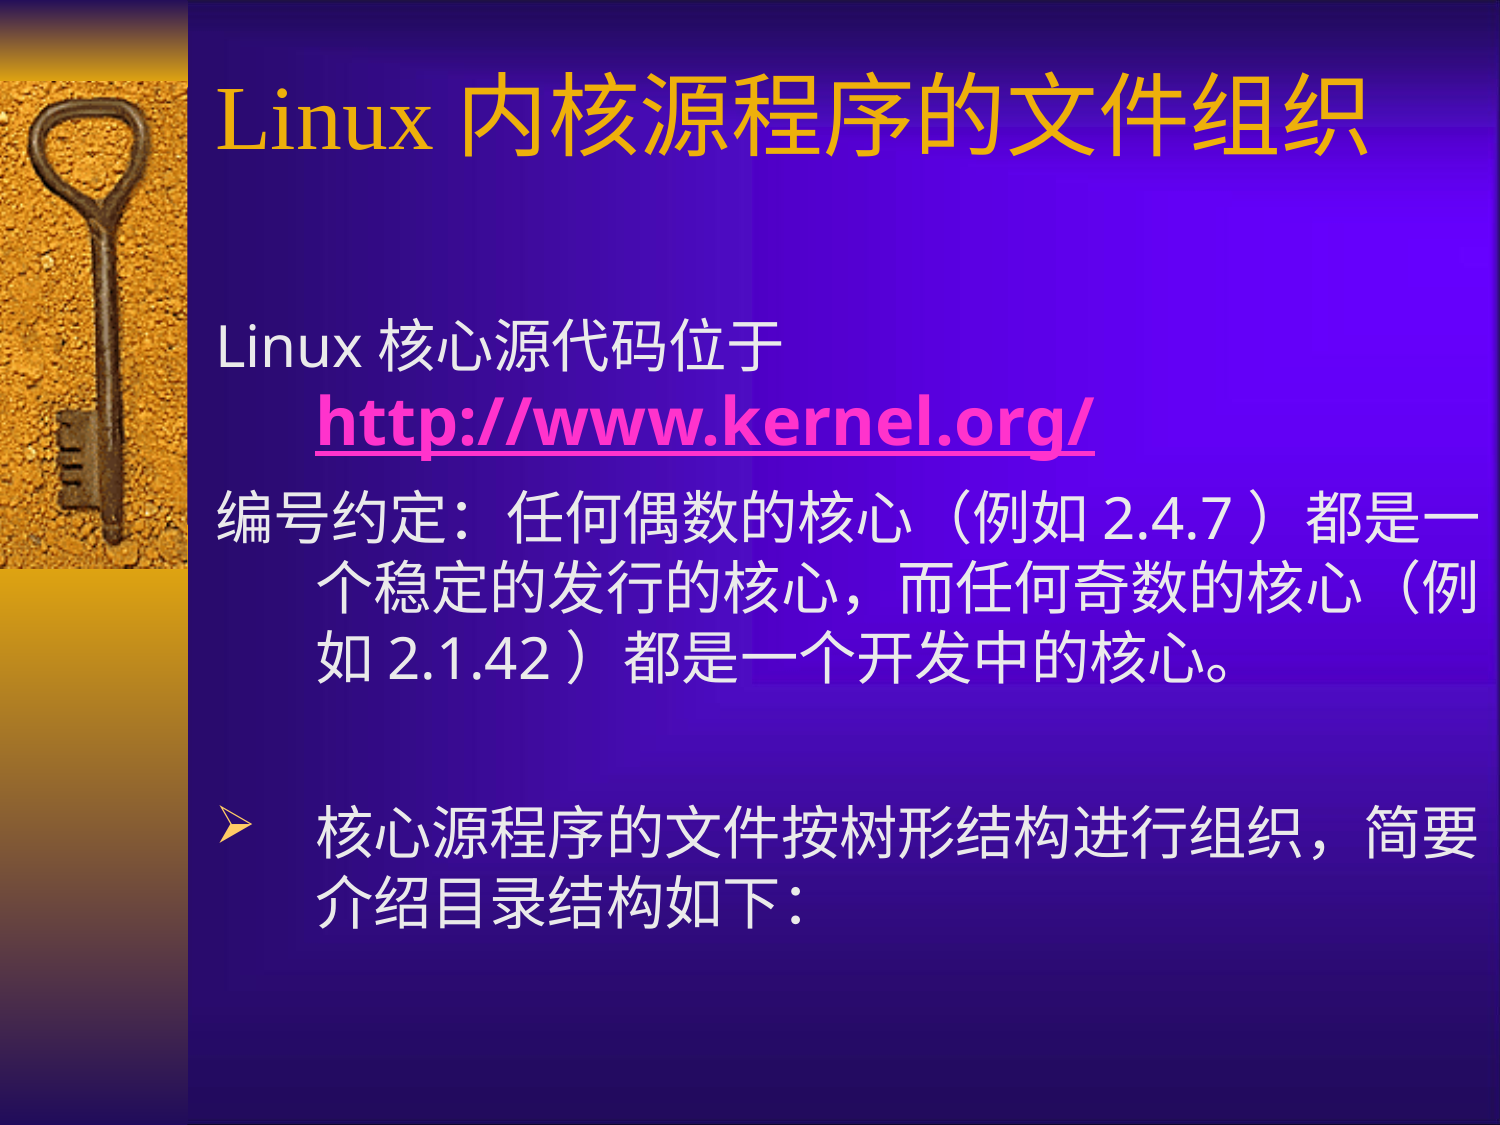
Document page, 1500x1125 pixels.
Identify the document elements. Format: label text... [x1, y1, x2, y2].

list Linux内核源程序的文件组织 Linux核心源代码位于http://www.kernel.org/ 编号约定：任何偶数的核心（例如2.4.7）都是一个稳定的发行的核心，而任何奇数的核心（例如2.1.42）都是一个开发中的核心。 核心源程序的文件按树形结构进行组织，简要介绍目录结构如下： [199, 49, 1500, 1101]
picture [0, 0, 1500, 1125]
